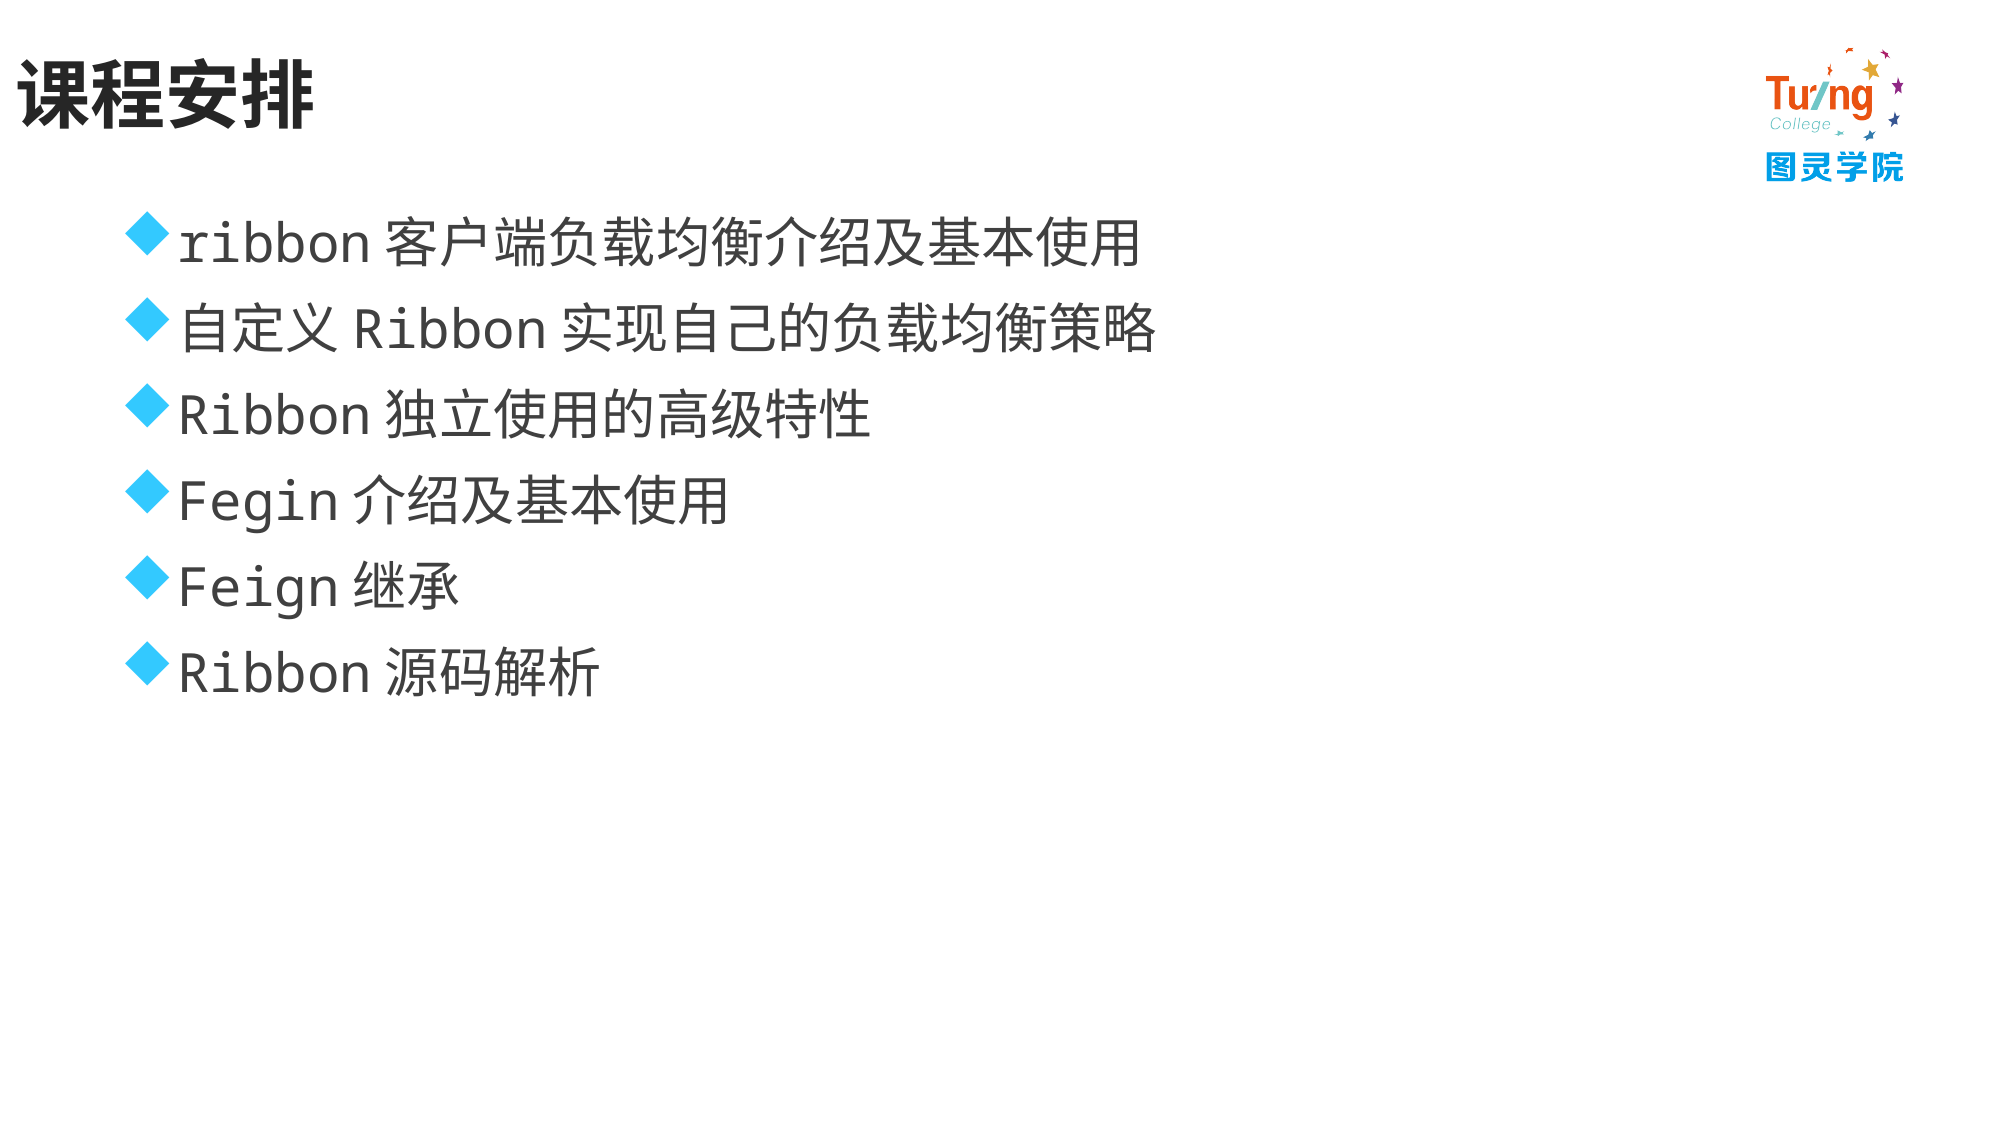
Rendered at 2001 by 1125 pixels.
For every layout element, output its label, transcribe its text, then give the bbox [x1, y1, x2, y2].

list ribbon客户端负载均衡介绍及基本使用 自定义Ribbon实现自己的负载均衡策略 Ribbon独立使用的高级特性 Fegin介绍及基本使用 Feign继承 Ribbon源码解析 [105, 201, 1737, 993]
title 课程安排 [0, 40, 1411, 146]
picture [1735, 26, 1941, 203]
